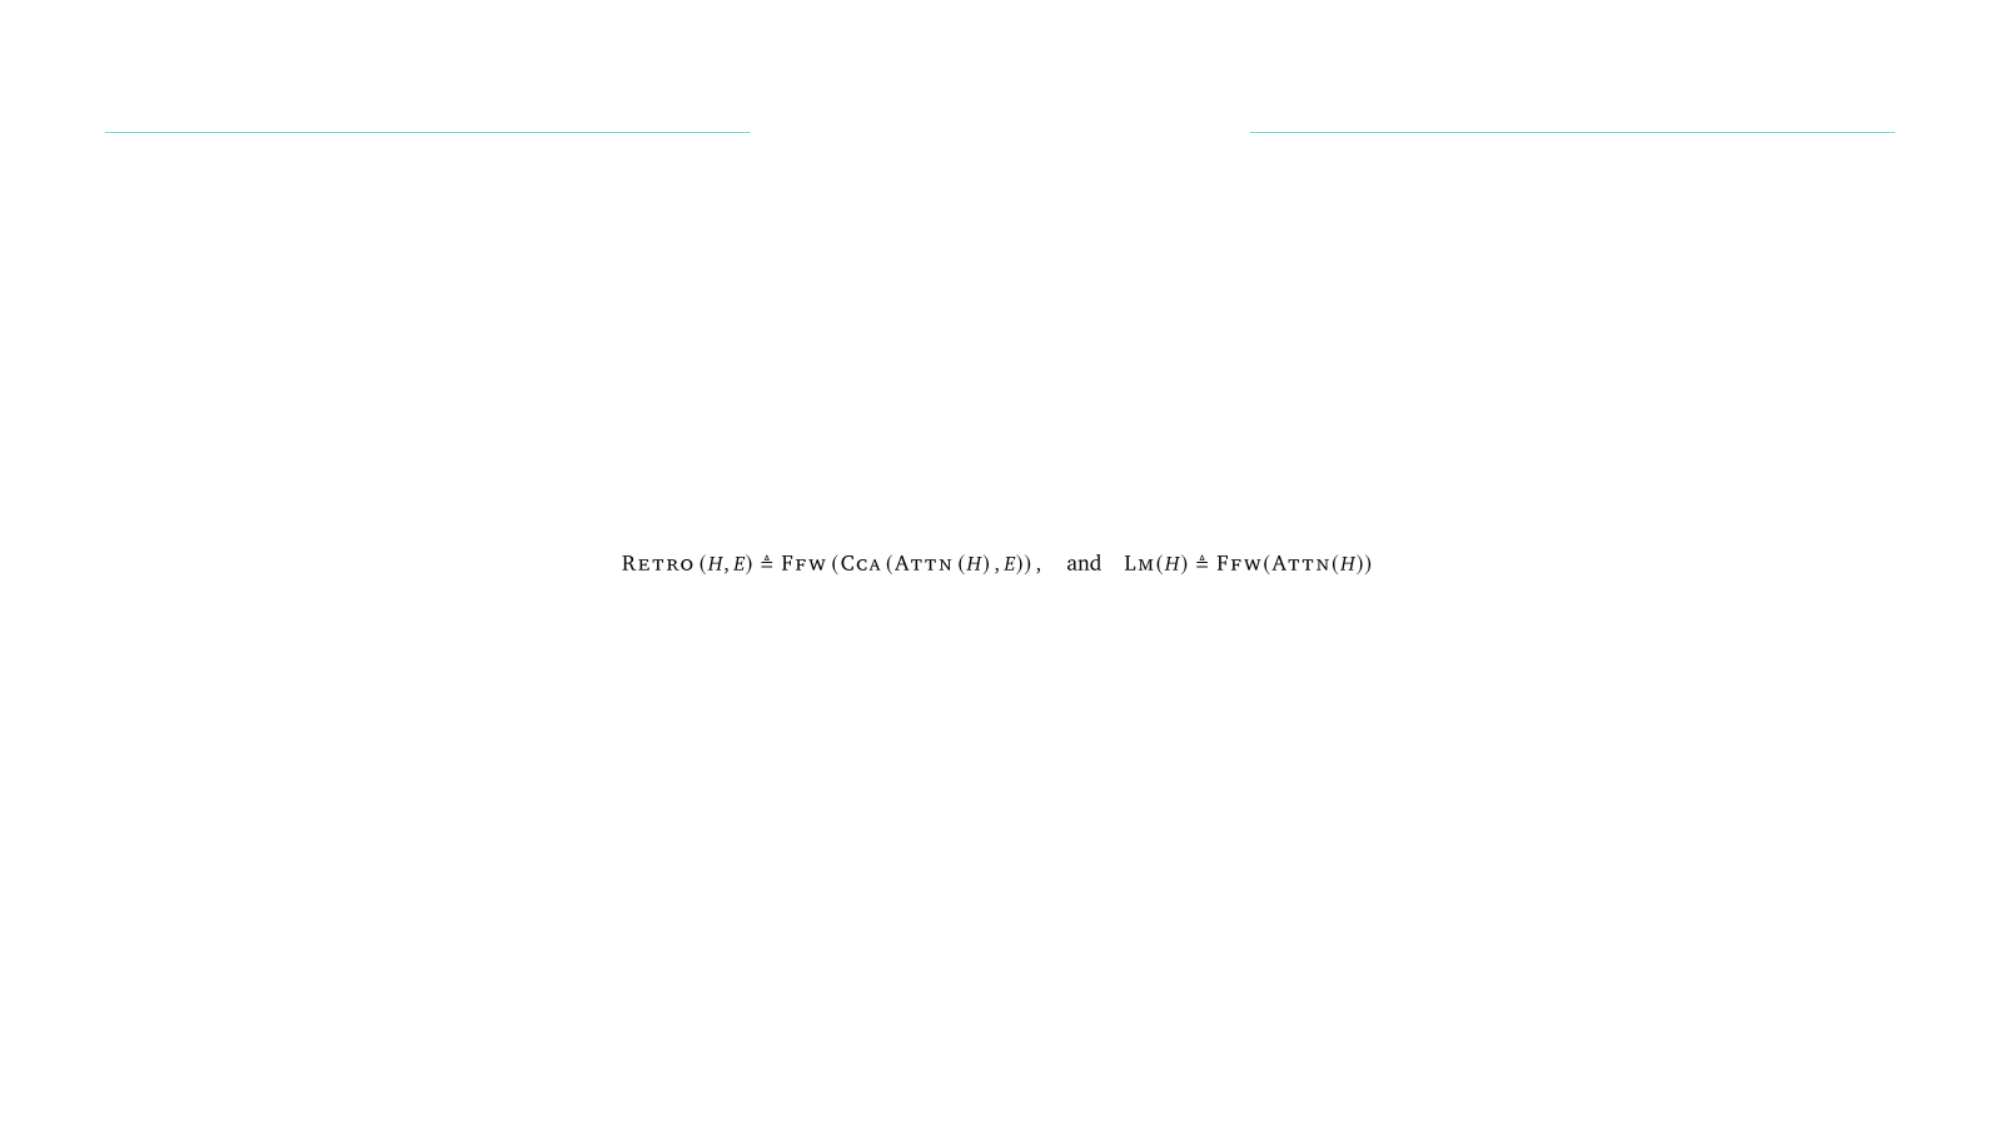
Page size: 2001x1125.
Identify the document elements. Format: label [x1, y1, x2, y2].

picture [602, 538, 1398, 587]
